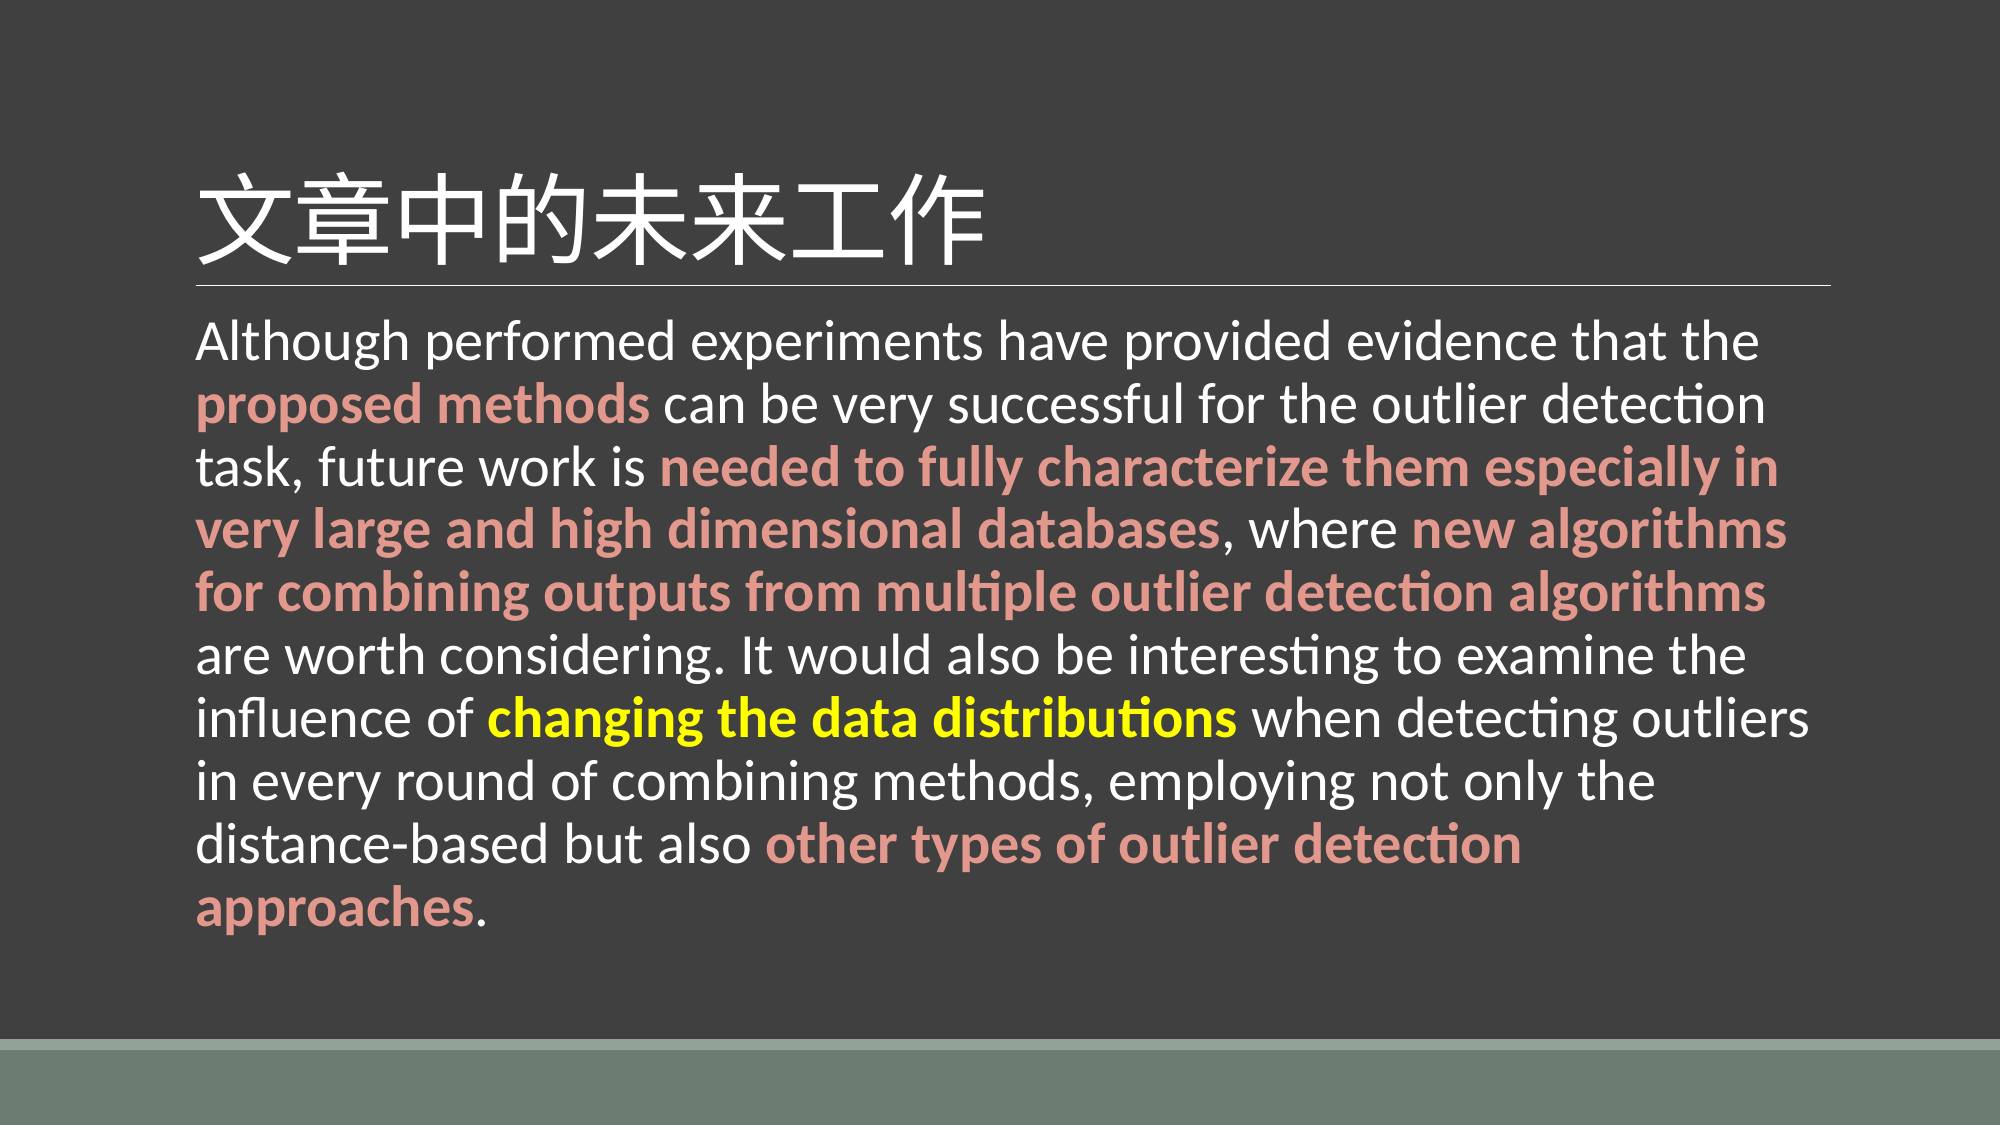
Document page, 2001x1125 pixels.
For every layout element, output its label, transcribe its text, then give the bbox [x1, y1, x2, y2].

title 文章中的未来工作 [180, 47, 1830, 285]
list Although performed experiments have provided evidence that the proposed methods can be very successful for the outlier detection task, future work is needed to fully characterize them especially in very large and high dimensional databases, where new algorithms for combining outputs from multiple outlier detection algorithms are worth considering. It would also be interesting to examine the influence of changing the data distributions when detecting outliers in every round of combining methods, employing not only the distance-based but also other types of outlier detection approaches. [180, 302, 1830, 963]
